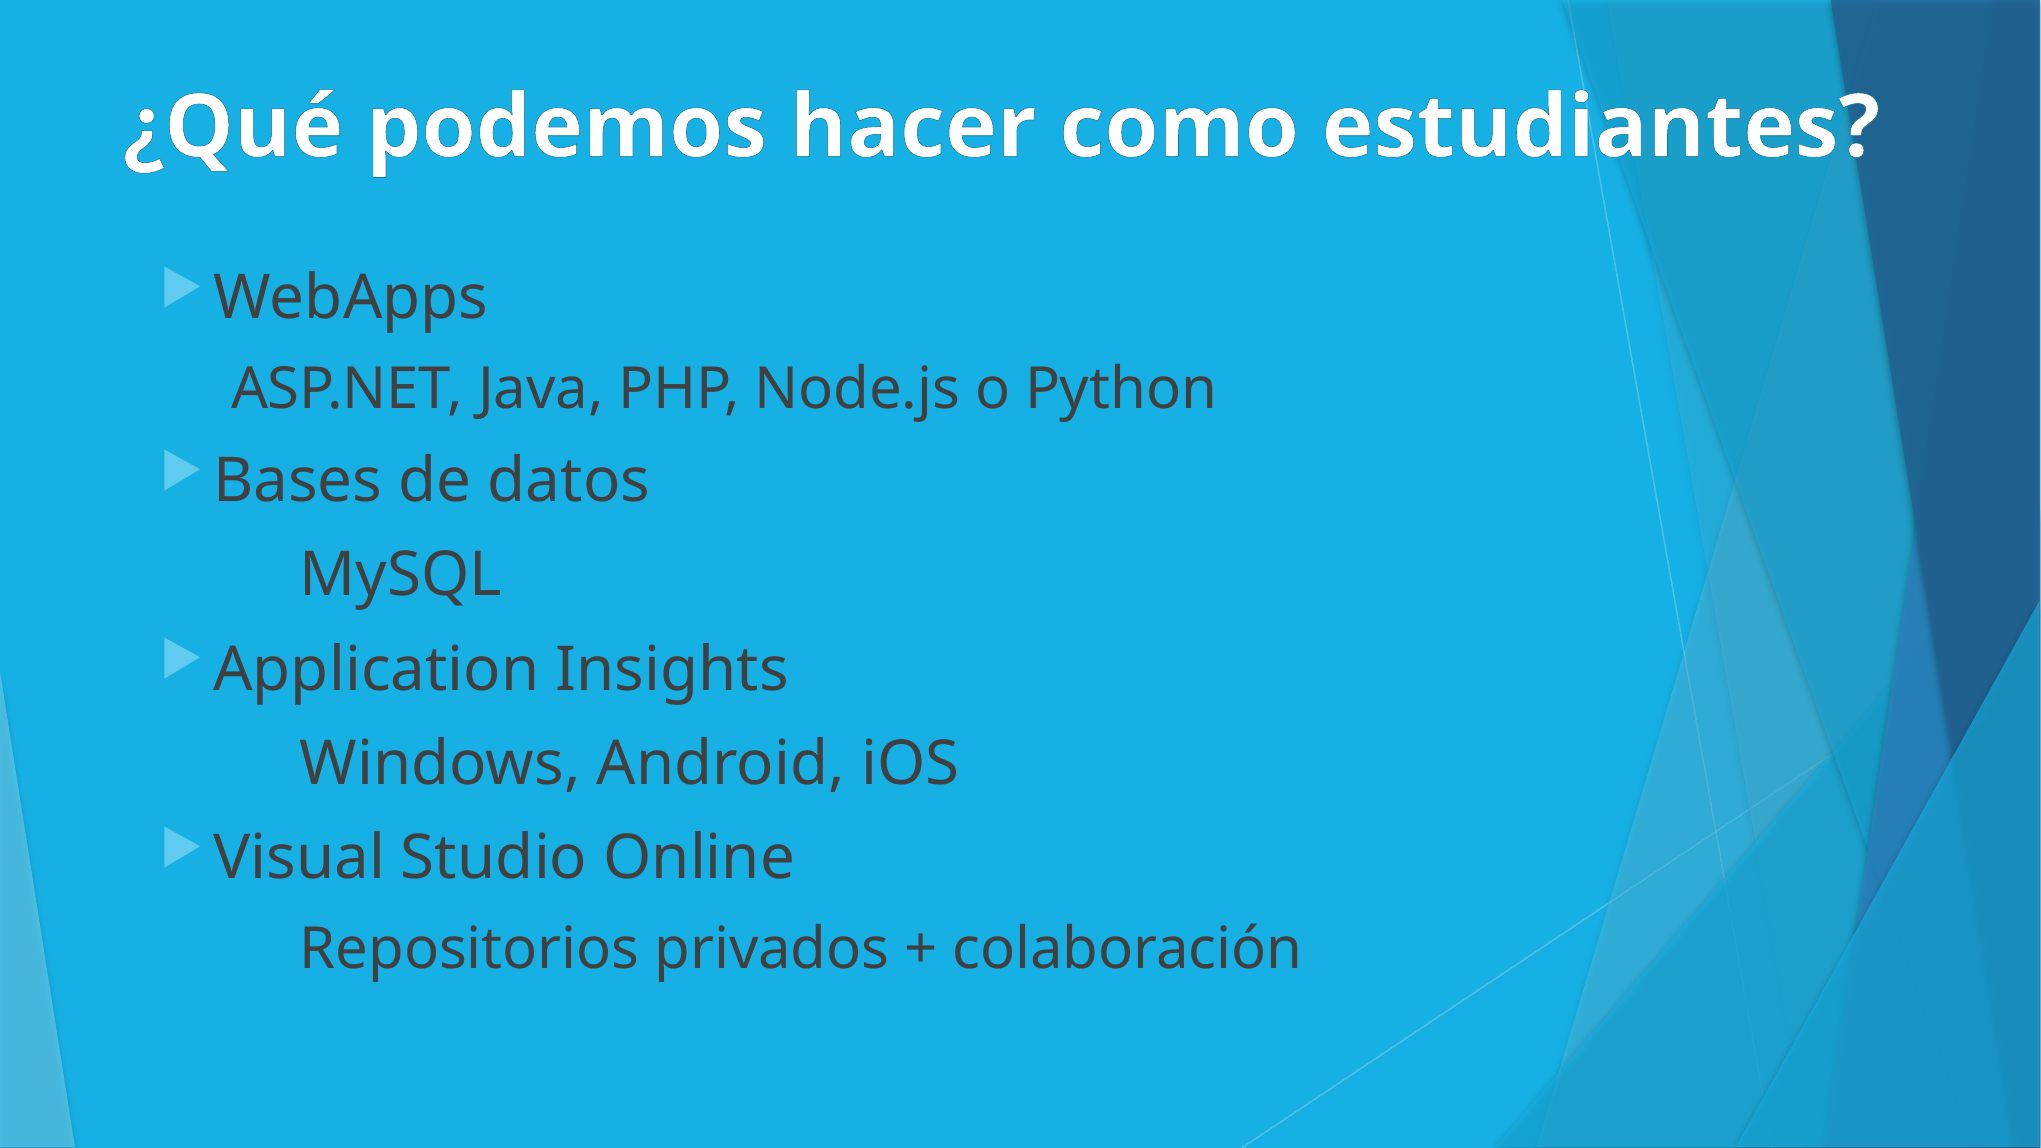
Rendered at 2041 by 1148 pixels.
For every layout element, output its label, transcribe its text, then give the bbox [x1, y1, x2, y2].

title ¿Qué podemos hacer como estudiantes? [107, 61, 1958, 274]
list WebApps ASP.NET, Java, PHP, Node.js o Python Bases de datos MySQL Application Insights Windows, Android, iOS Visual Studio Online Repositorios privados + colaboración [145, 248, 2041, 992]
